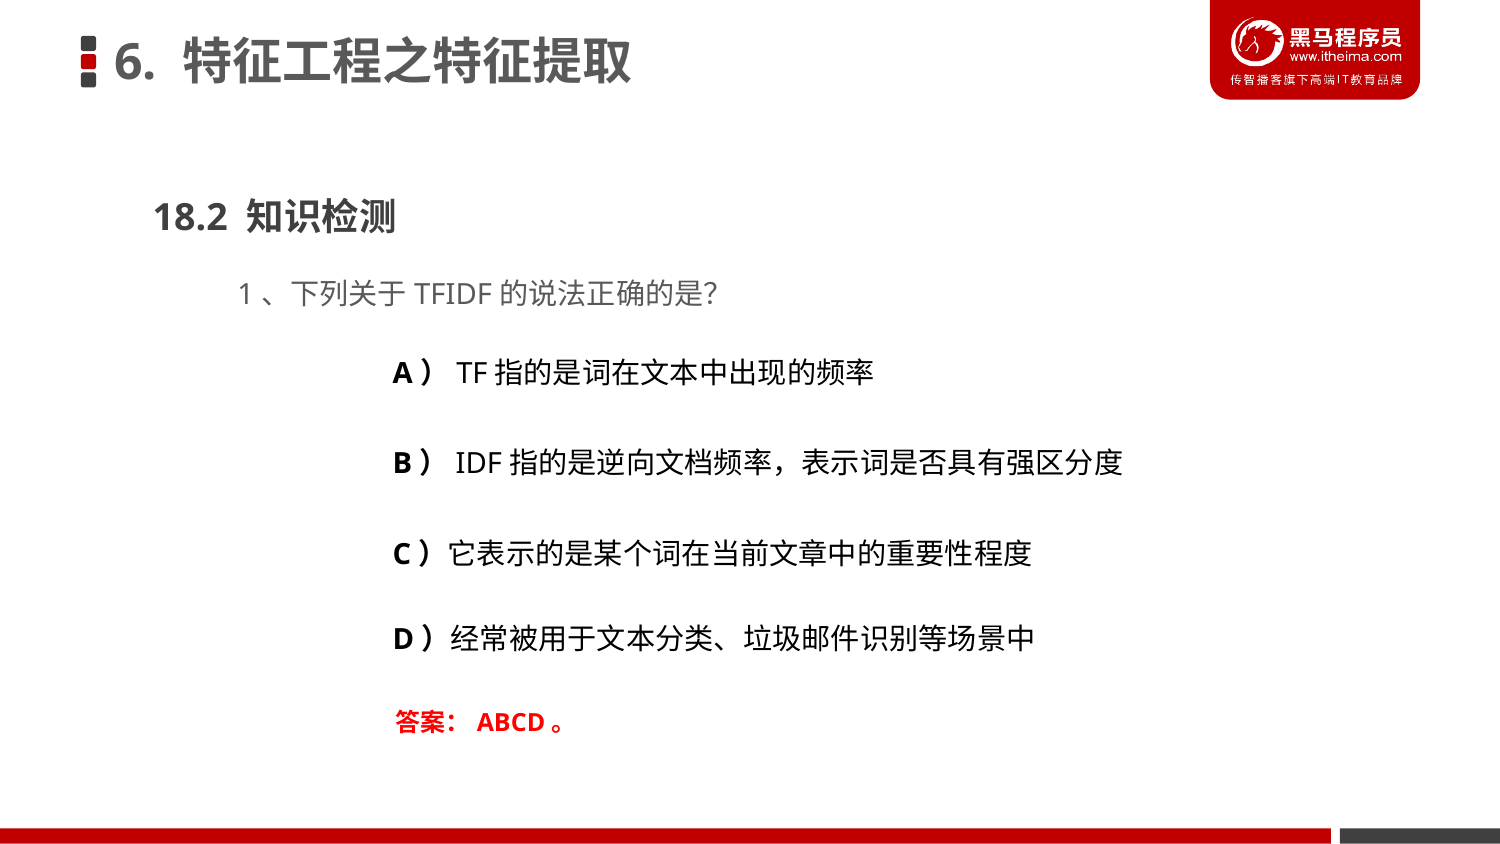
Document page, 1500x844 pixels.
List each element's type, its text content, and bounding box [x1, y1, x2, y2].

text_box A）TF指的是词在文本中出现的频率 B）IDF指的是逆向文档频率，表示词是否具有强区分度 C）它表示的是某个词在当前文章中的重要性程度 D）经常被用于文本分类、垃圾邮件识别等场景中 [378, 336, 1205, 663]
text_box 6. 特征工程之特征提取 [103, 0, 987, 130]
text_box 1、下列关于TFIDF的说法正确的是？ [222, 268, 748, 318]
text_box 答案：ABCD。 [381, 698, 592, 744]
picture [1212, 8, 1421, 94]
text_box 18.2 知识检测 [138, 185, 715, 246]
